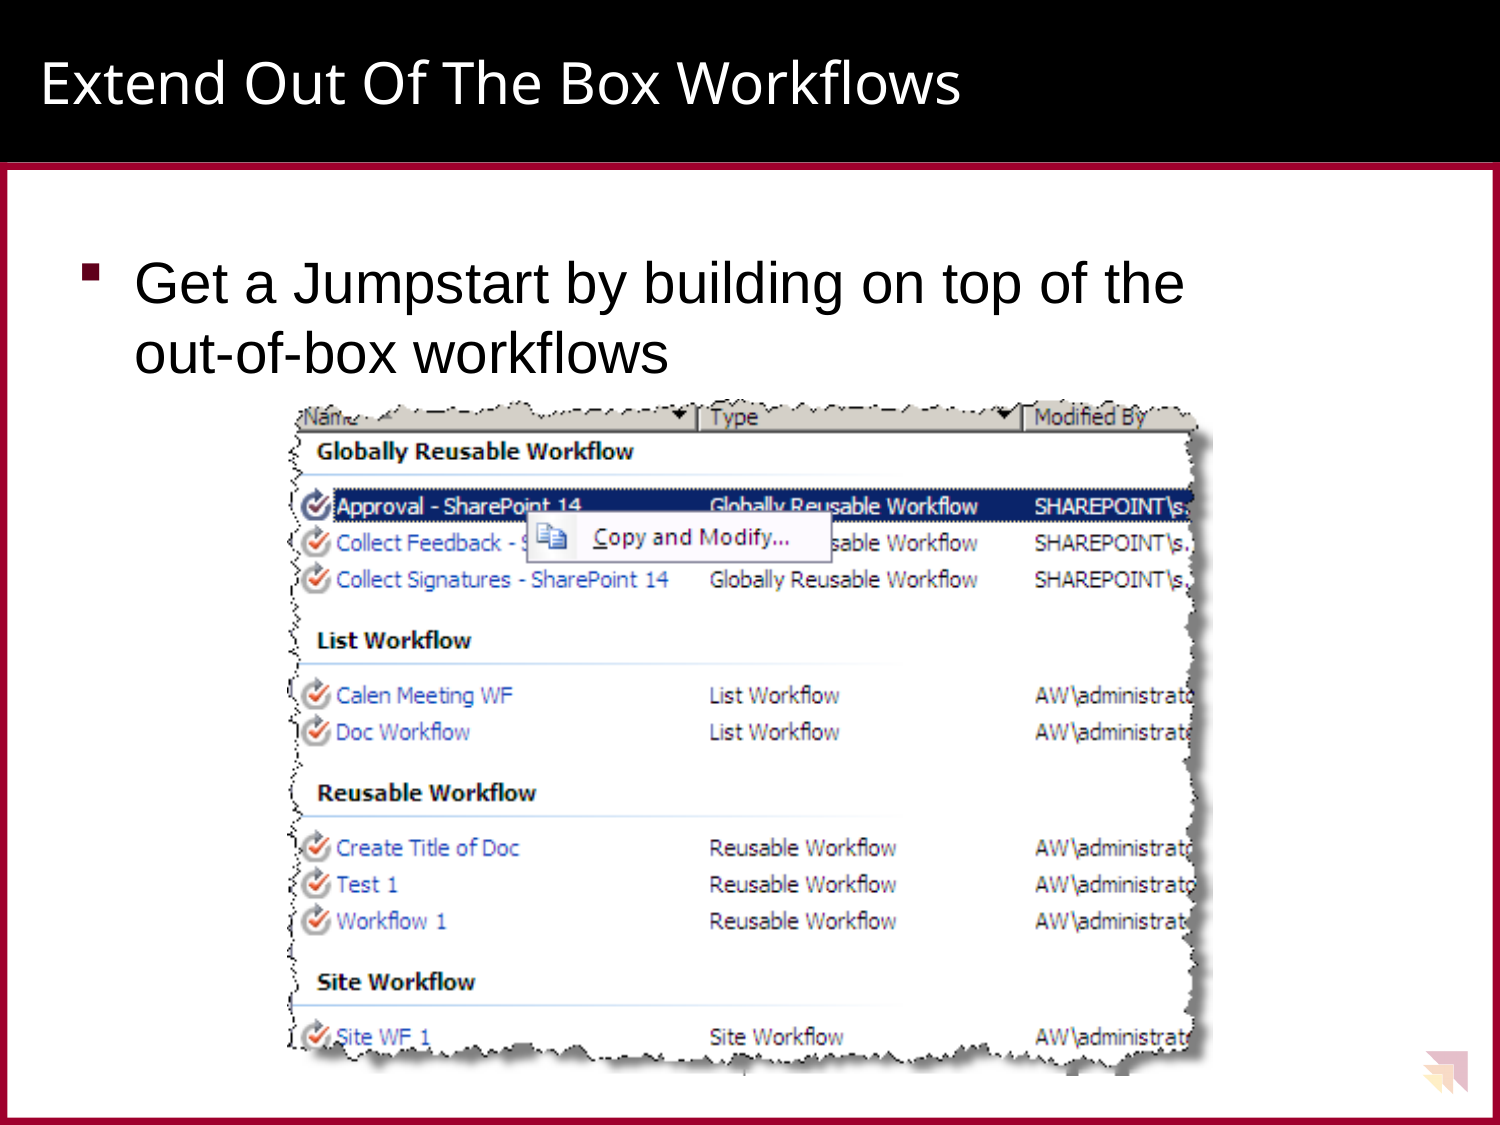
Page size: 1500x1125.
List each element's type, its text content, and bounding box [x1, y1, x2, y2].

title Extend Out Of The Box Workflows [24, 12, 1438, 150]
list Get a Jumpstart by building on top of the out-of-box workflows [62, 237, 1438, 1088]
picture [287, 399, 1213, 1076]
